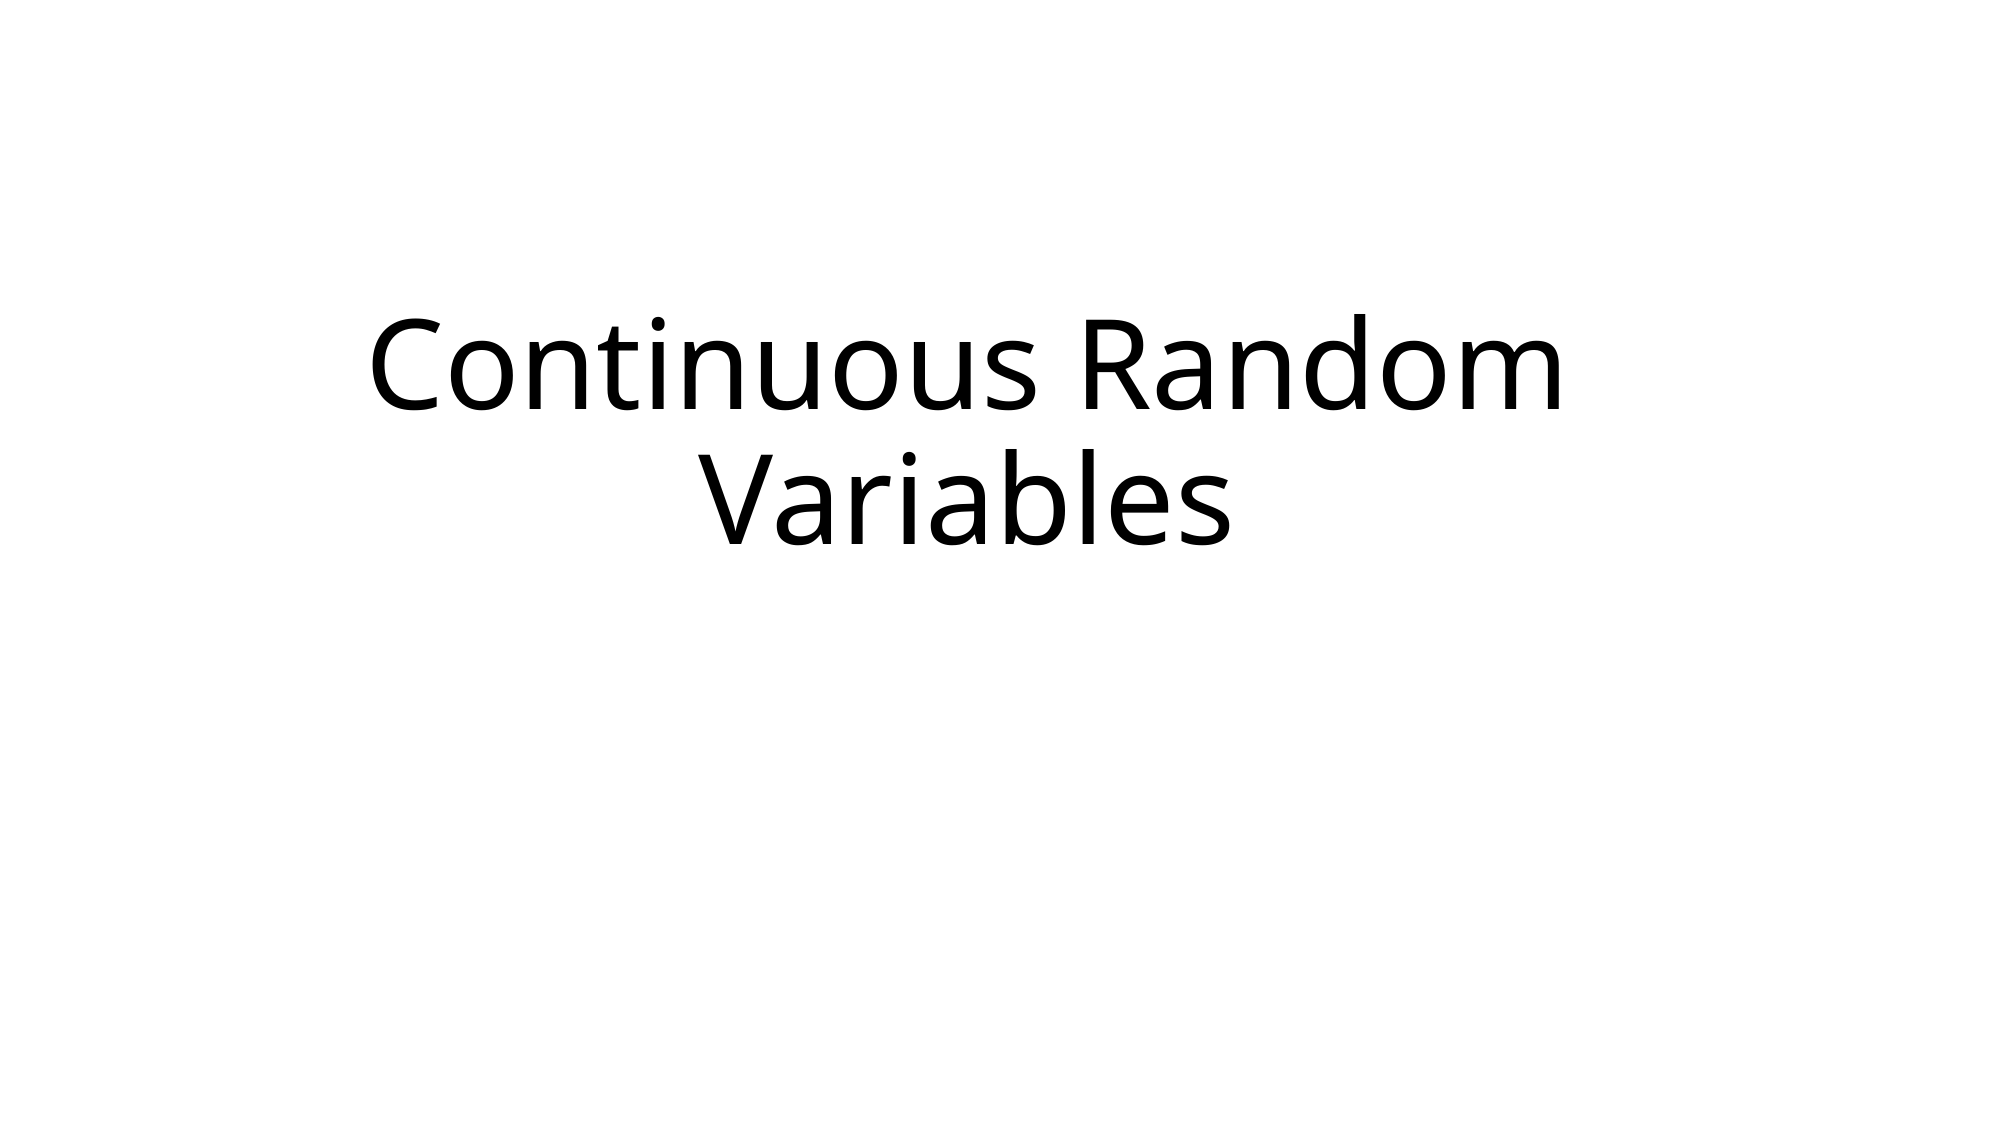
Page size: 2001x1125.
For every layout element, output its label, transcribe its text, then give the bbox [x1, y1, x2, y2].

title Continuous Random Variables [267, 253, 1668, 580]
